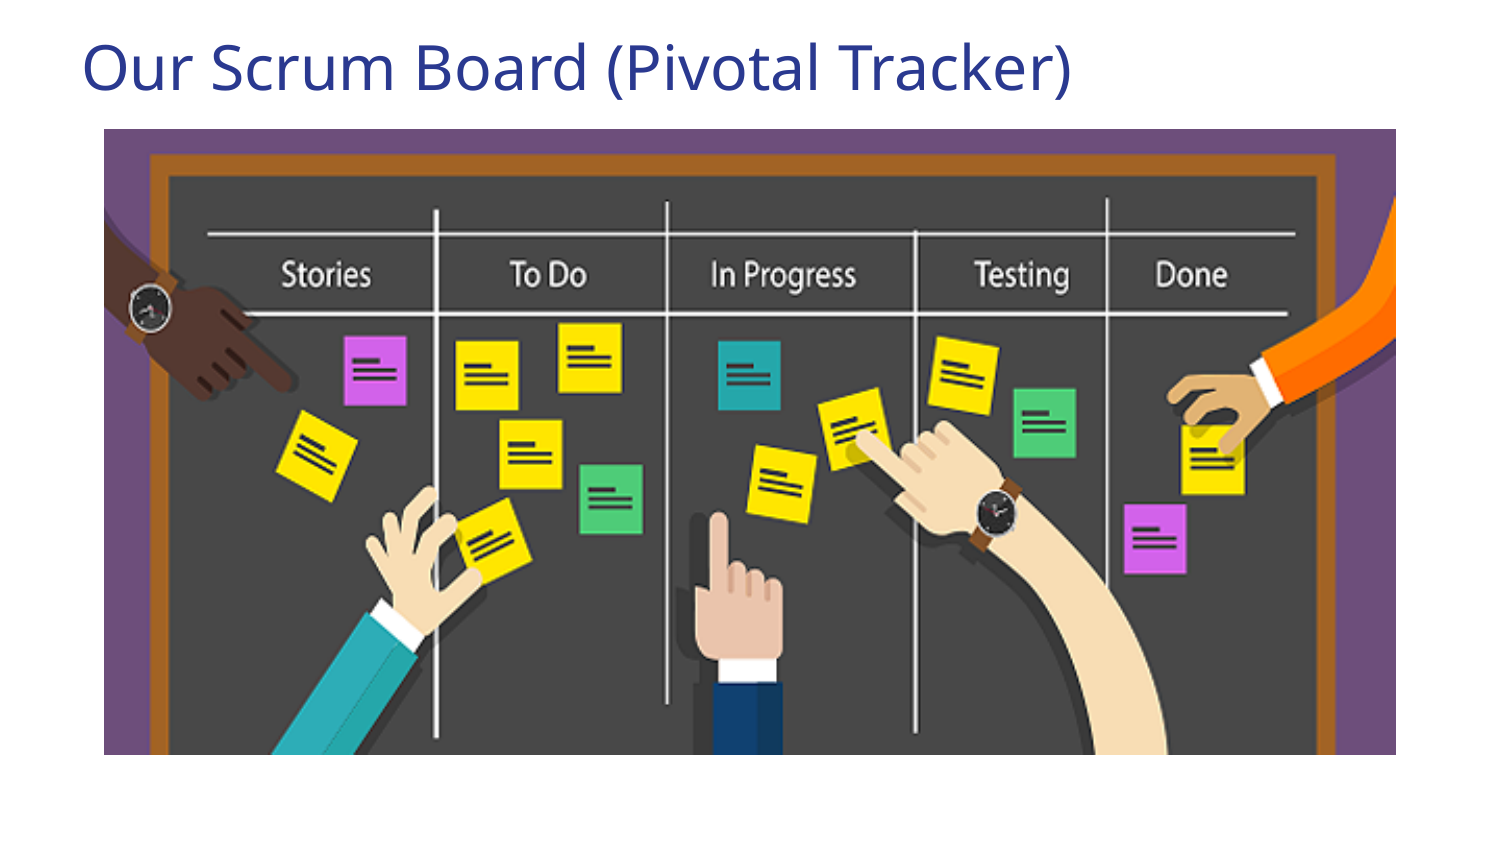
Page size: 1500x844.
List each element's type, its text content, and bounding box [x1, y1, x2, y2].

title Our Scrum Board (Pivotal Tracker) [66, 13, 1464, 130]
picture [103, 129, 1396, 755]
